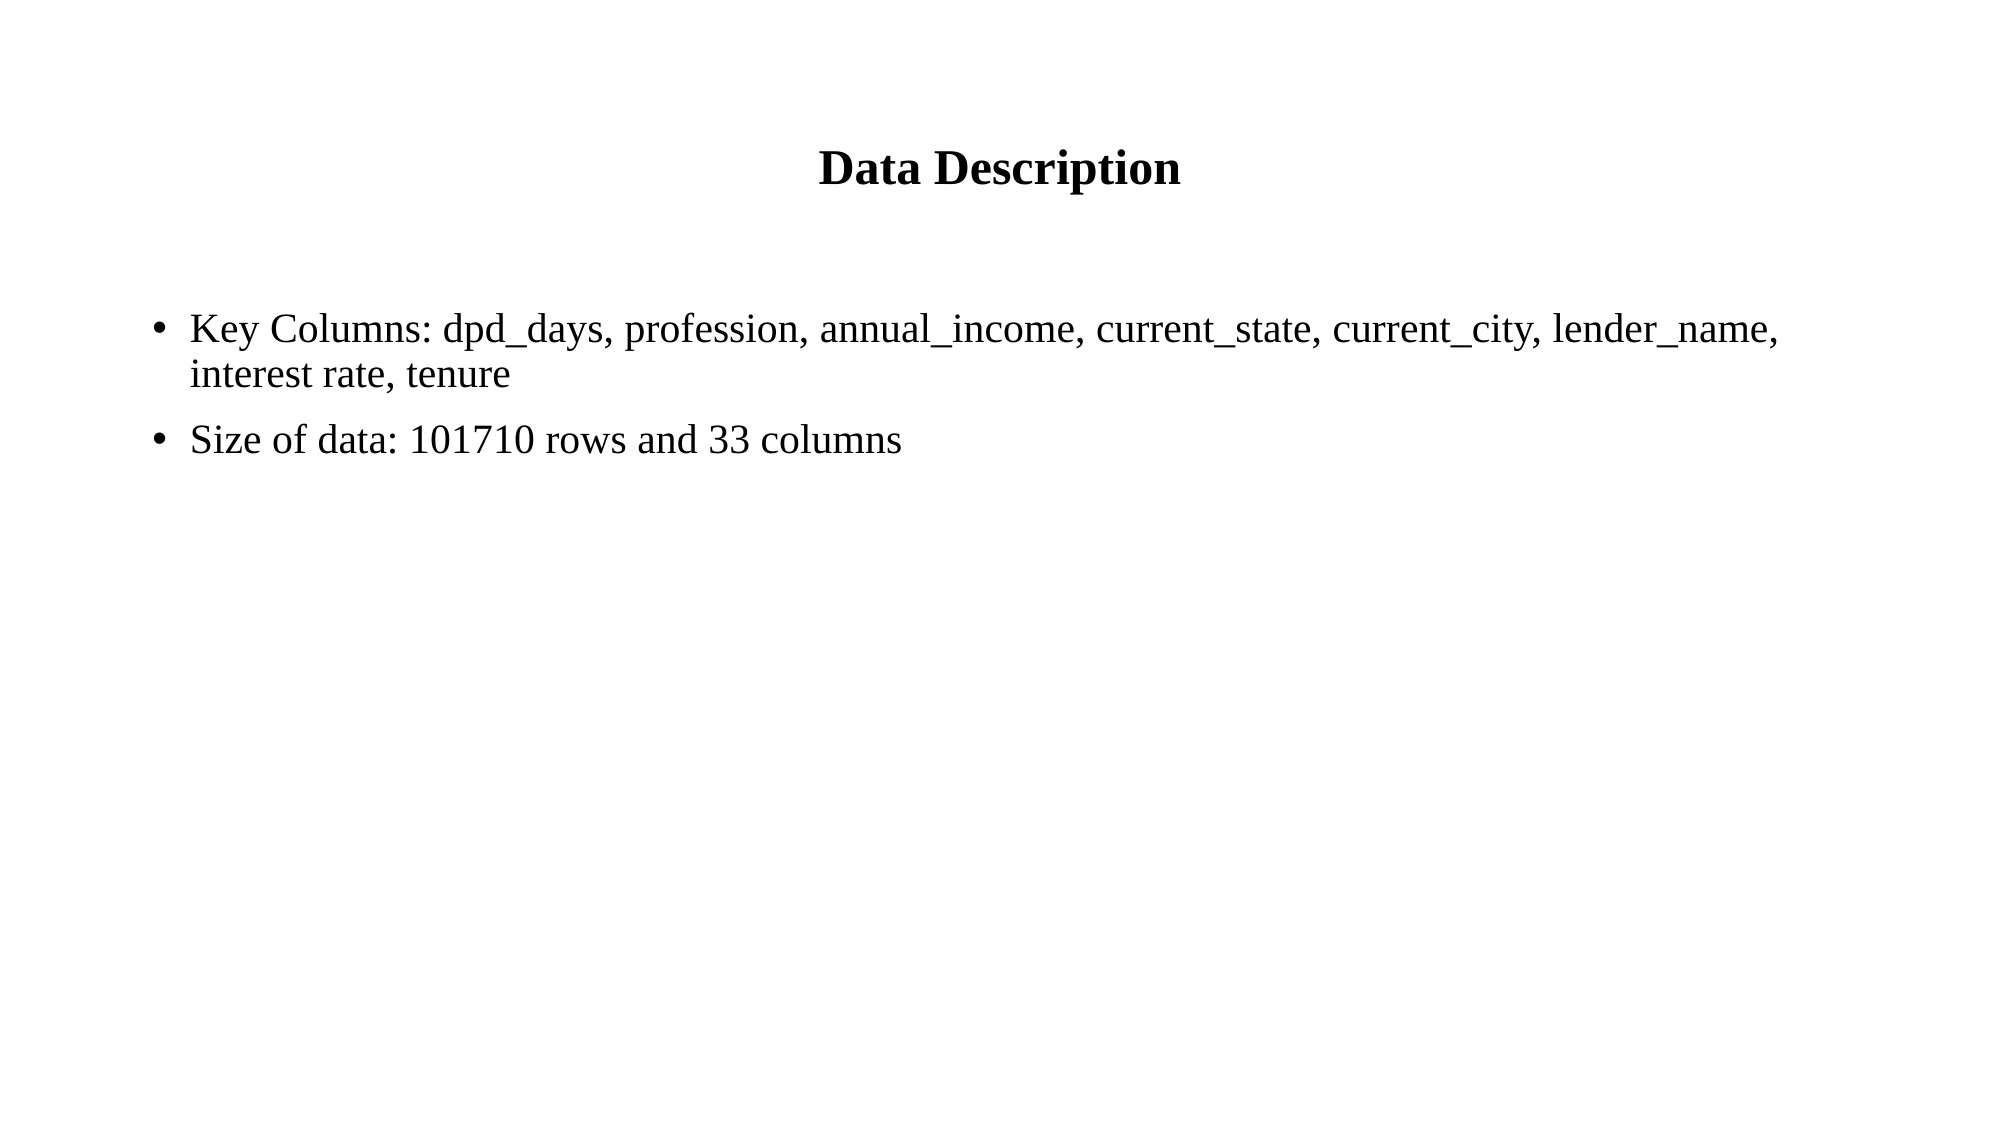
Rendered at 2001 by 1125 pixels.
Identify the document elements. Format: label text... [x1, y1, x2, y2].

title Data Description [137, 59, 1863, 278]
list Key Columns: dpd_days, profession, annual_income, current_state, current_city, lender_name, interest rate, tenure Size of data: 101710 rows and 33 columns [137, 299, 1863, 1014]
